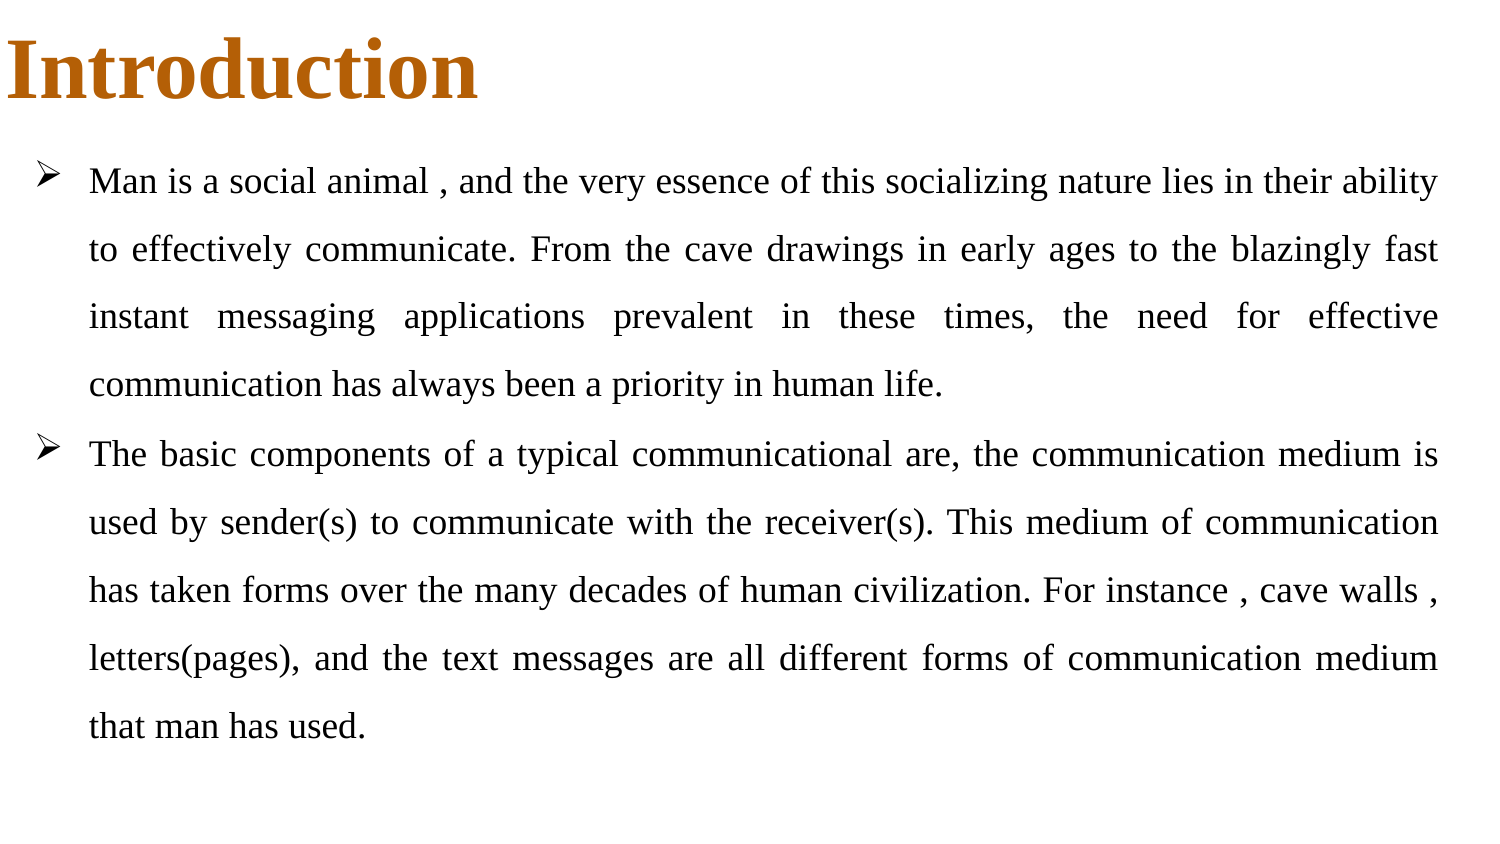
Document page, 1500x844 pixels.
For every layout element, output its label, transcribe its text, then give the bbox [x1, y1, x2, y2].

text_box Man is a social animal , and the very essence of this socializing nature lies in their ability to effectively communicate. From the cave drawings in early ages to the blazingly fast instant messaging applications prevalent in these times, the need for effective communication has always been a priority in human life. The basic components of a typical communicational are, the communication medium is used by sender(s) to communicate with the receiver(s). This medium of communication has taken forms over the many decades of human civilization. For instance , cave walls , letters(pages), and the text messages are all different forms of communication medium that man has used. [31, 130, 1448, 746]
title Introduction [3, 8, 517, 152]
